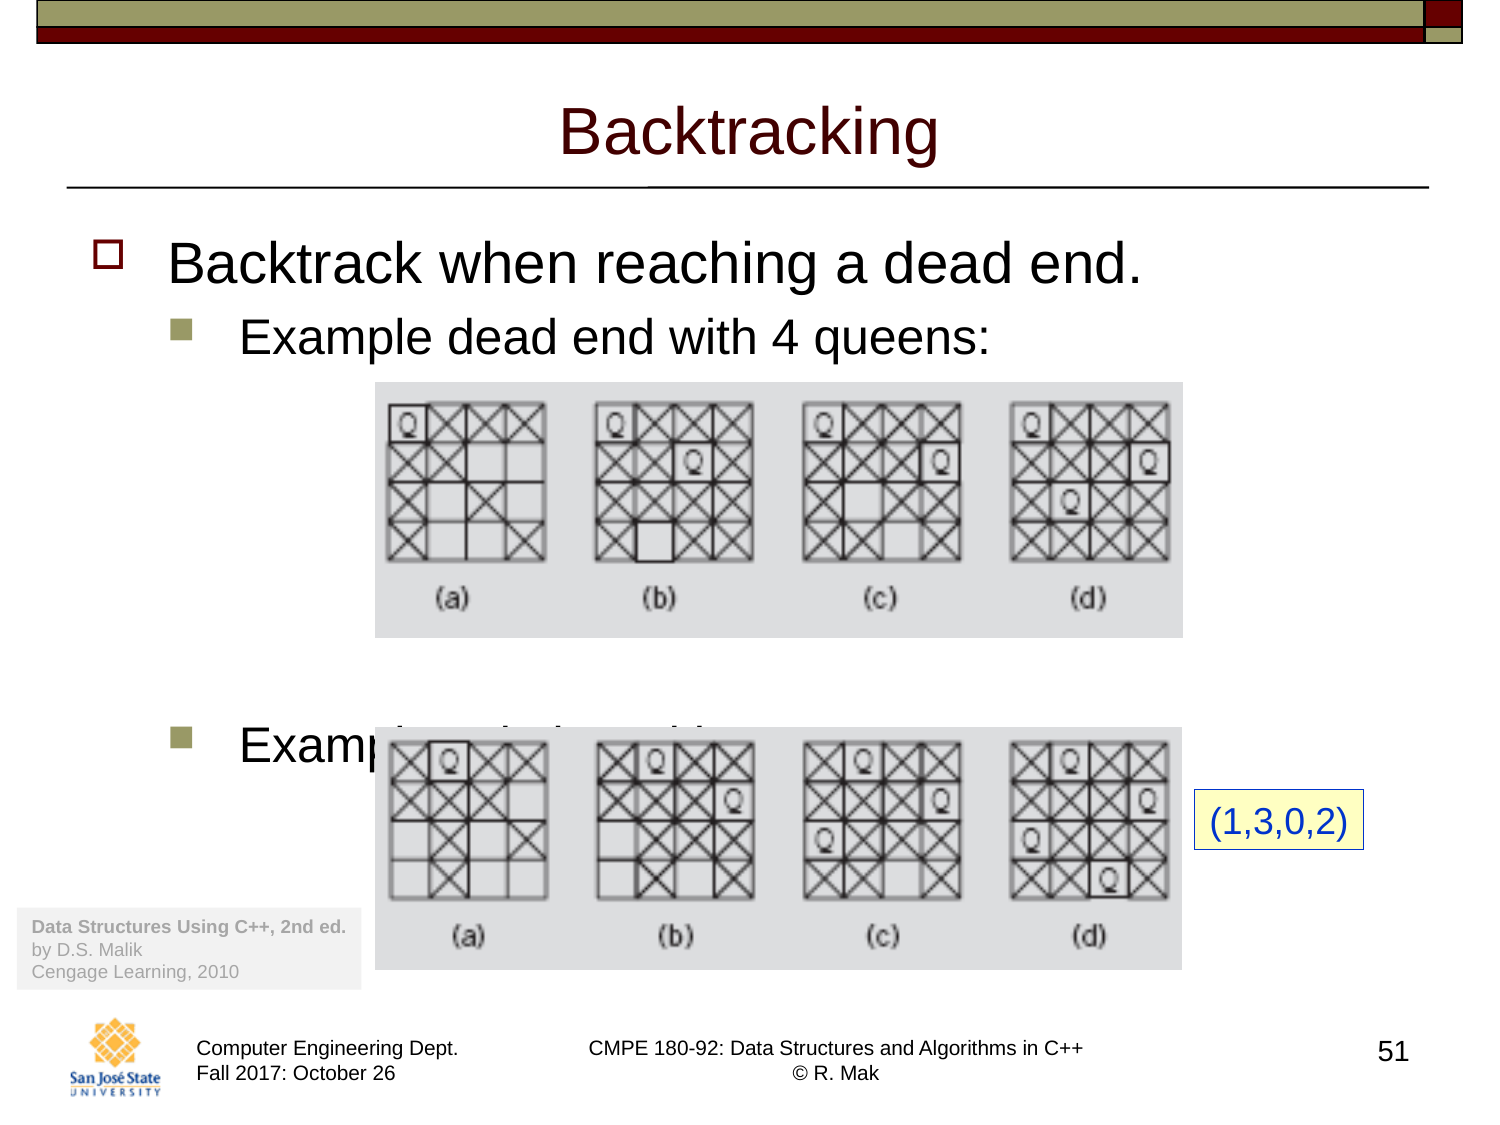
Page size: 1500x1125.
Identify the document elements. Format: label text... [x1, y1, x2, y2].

slide_number 51 [1112, 1025, 1425, 1100]
text_box (1,3,0,2) [1194, 789, 1364, 850]
picture [374, 382, 1183, 638]
text_box Data Structures Using C++, 2nd ed. by D.S. Malik Cengage Learning, 2010 [16, 907, 362, 990]
title Backtracking [75, 67, 1425, 175]
picture [60, 1012, 166, 1112]
picture [374, 727, 1182, 971]
list Backtrack when reaching a dead end. Example dead end with 4 queens: Example solution with 4 queens: [75, 217, 1425, 713]
